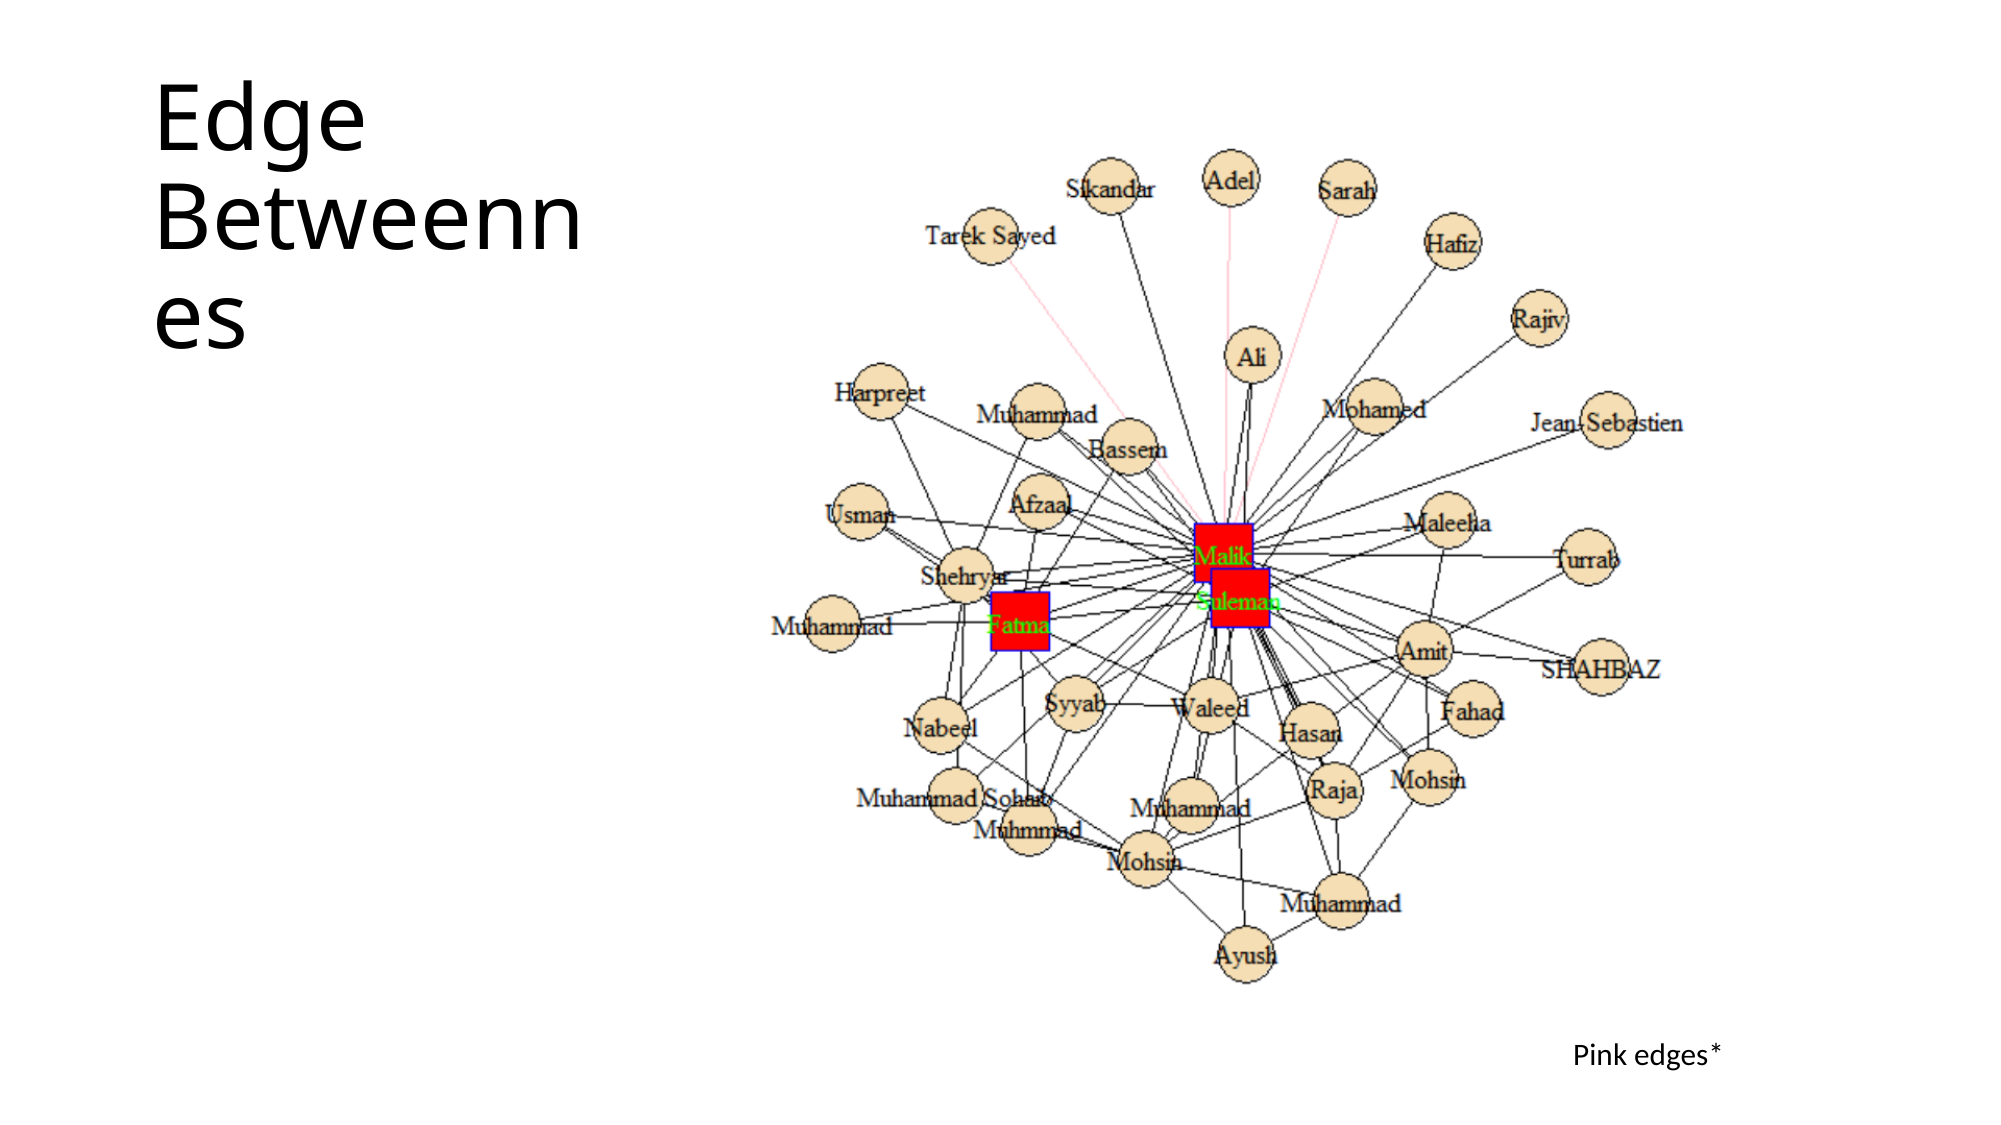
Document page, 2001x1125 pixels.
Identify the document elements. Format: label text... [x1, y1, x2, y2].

picture [609, 98, 1803, 996]
title Edge Betweennes [137, 59, 644, 380]
list Pink edges* [1558, 1031, 1938, 1081]
